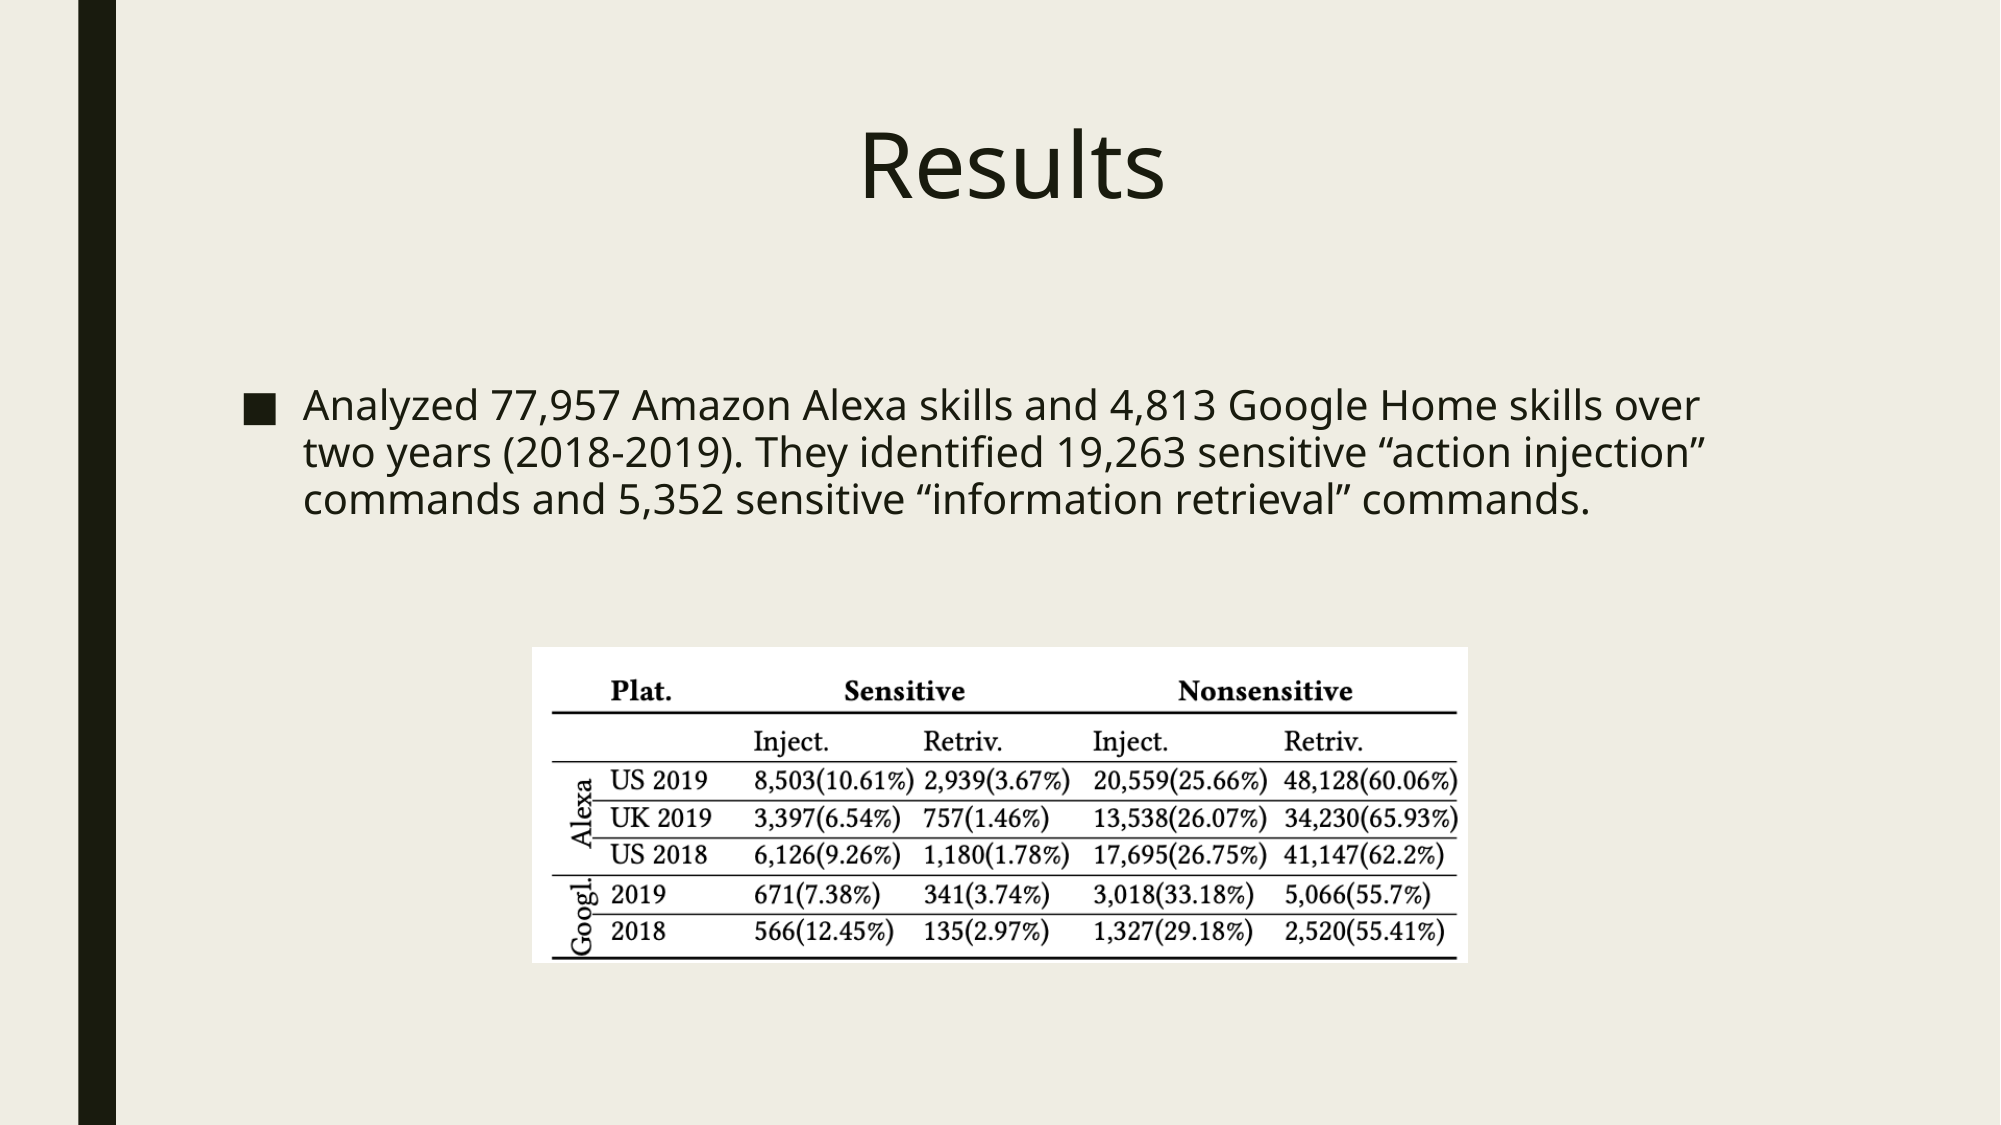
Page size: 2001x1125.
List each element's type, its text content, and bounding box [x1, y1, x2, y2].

title Results [225, 112, 1800, 357]
list Analyzed 77,957 Amazon Alexa skills and 4,813 Google Home skills over two years (2018-2019). They identified 19,263 sensitive “action injection” commands and 5,352 sensitive “information retrieval” commands. [225, 375, 1800, 963]
picture [532, 647, 1468, 963]
